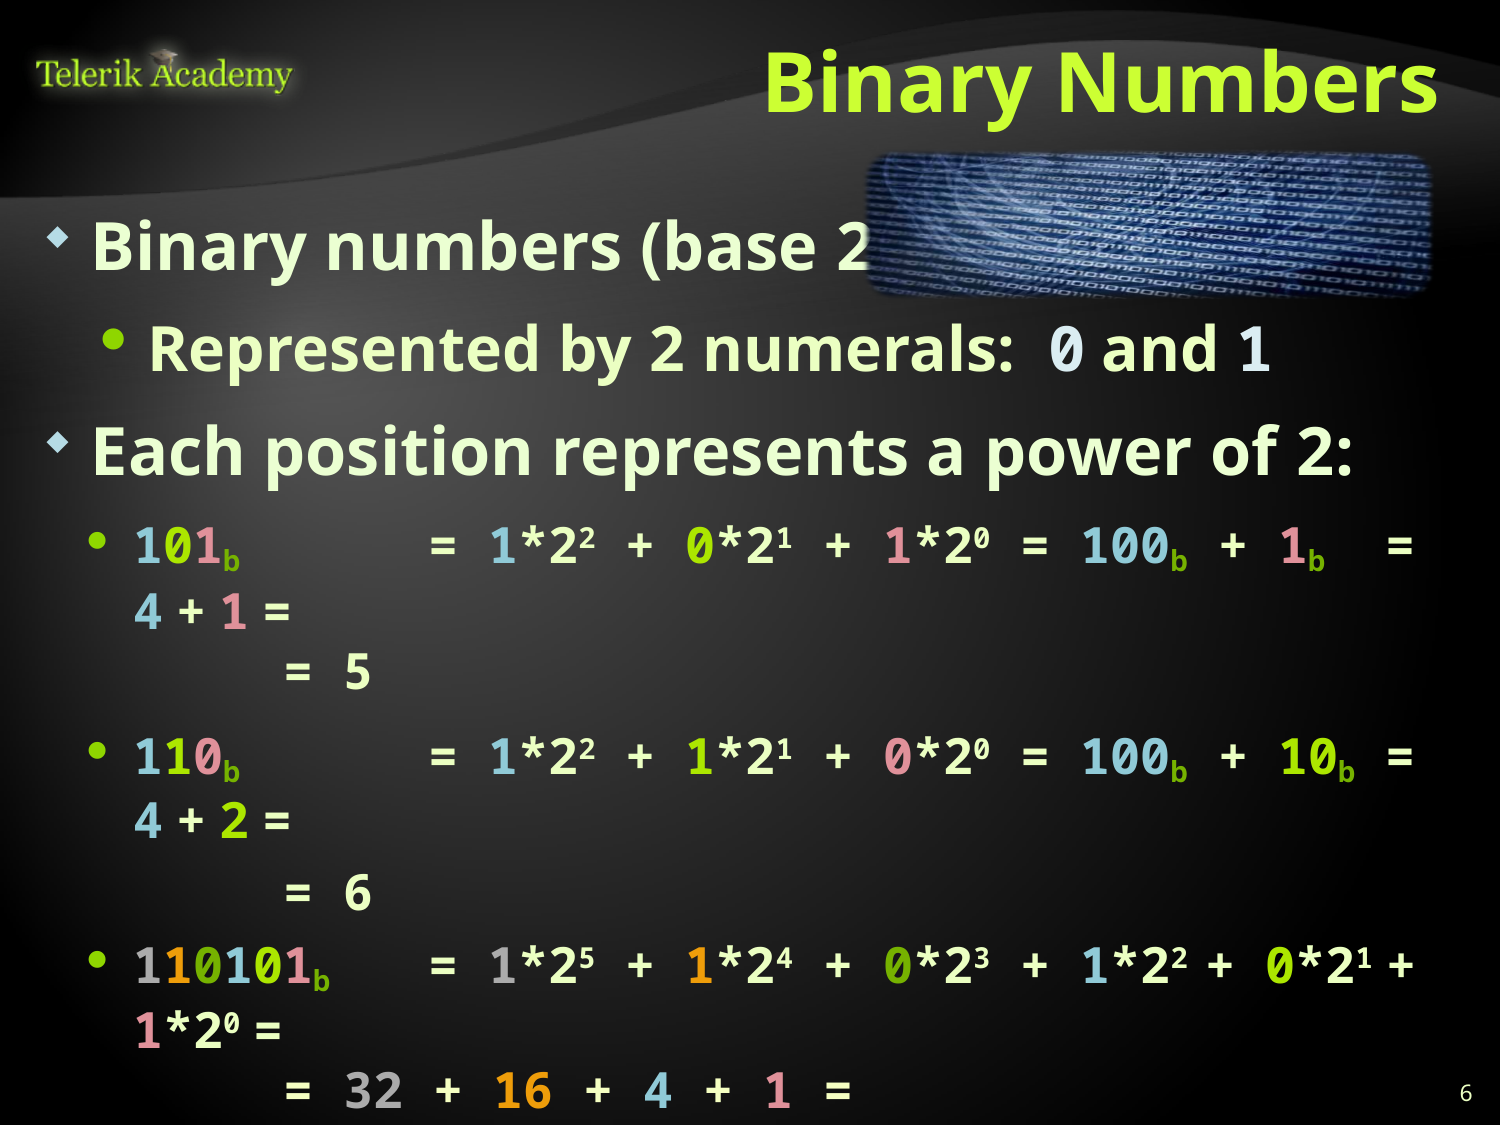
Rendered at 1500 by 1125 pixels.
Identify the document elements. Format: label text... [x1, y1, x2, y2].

title Binary Numbers [362, 19, 1455, 157]
slide_number 6 [1412, 1074, 1488, 1113]
picture [0, 0, 1500, 1125]
list Binary numbers (base 2) Represented by 2 numerals: 0 and 1 Each position represents a power of 2: 101b = 1*22 + 0*21 + 1*20 = 100b + 1b = 4 + 1 = = 5 110b = 1*22 + 1*21 + 0*20 = 100b + 10b = 4 + 2 = = 6 110101b = 1*25 + 1*24 + 0*23 + 1*22 + 0*21 + 1*20 = = 32 + 16 + 4 + 1 = = 53 [29, 196, 1475, 1094]
